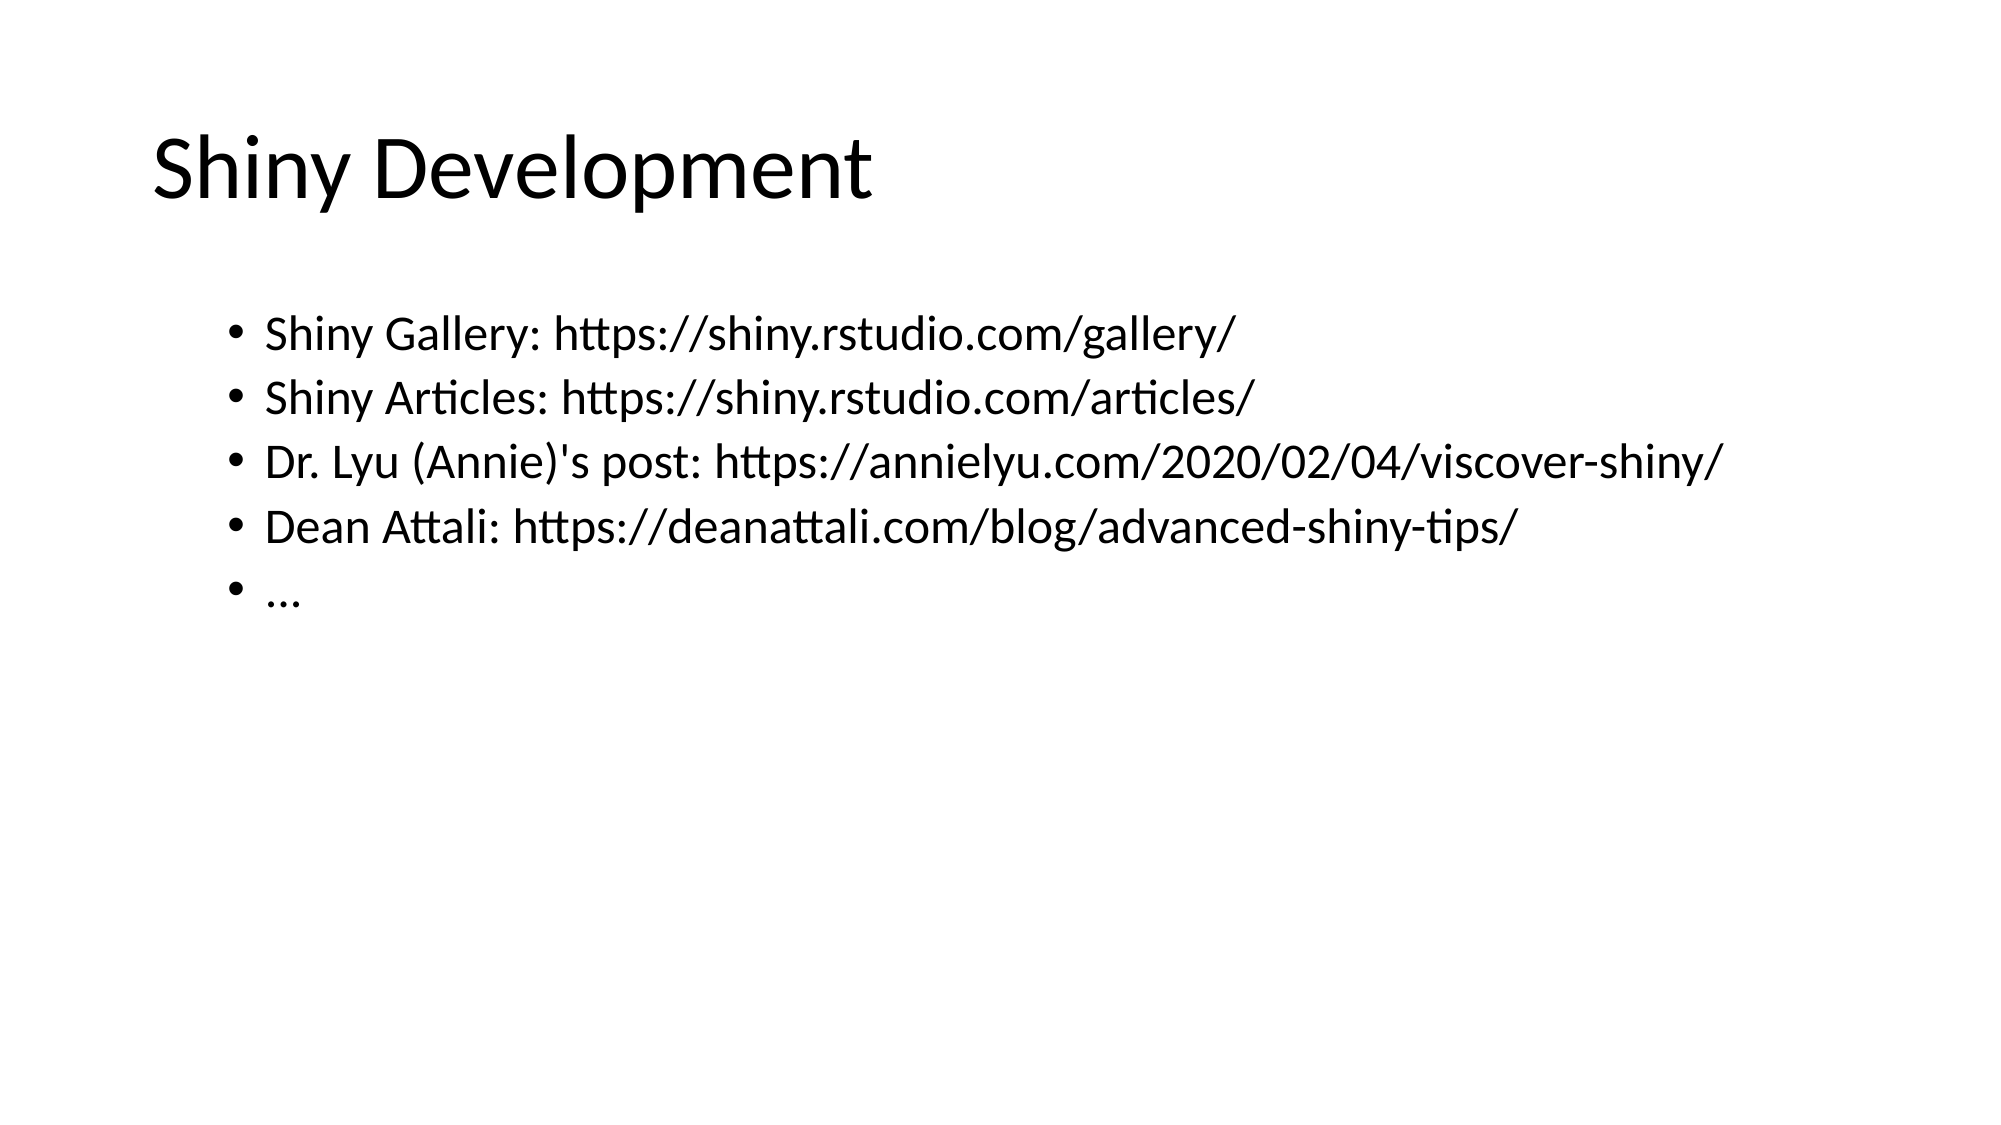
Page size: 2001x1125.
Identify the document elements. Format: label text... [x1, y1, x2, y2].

list Shiny Gallery: https://shiny.rstudio.com/gallery/ Shiny Articles: https://shiny.rstudio.com/articles/ Dr. Lyu (Annie)'s post: https://annielyu.com/2020/02/04/viscover-shiny/ Dean Attali: https://deanattali.com/blog/advanced-shiny-tips/ ... [137, 299, 1863, 1014]
title Shiny Development [137, 59, 1863, 278]
